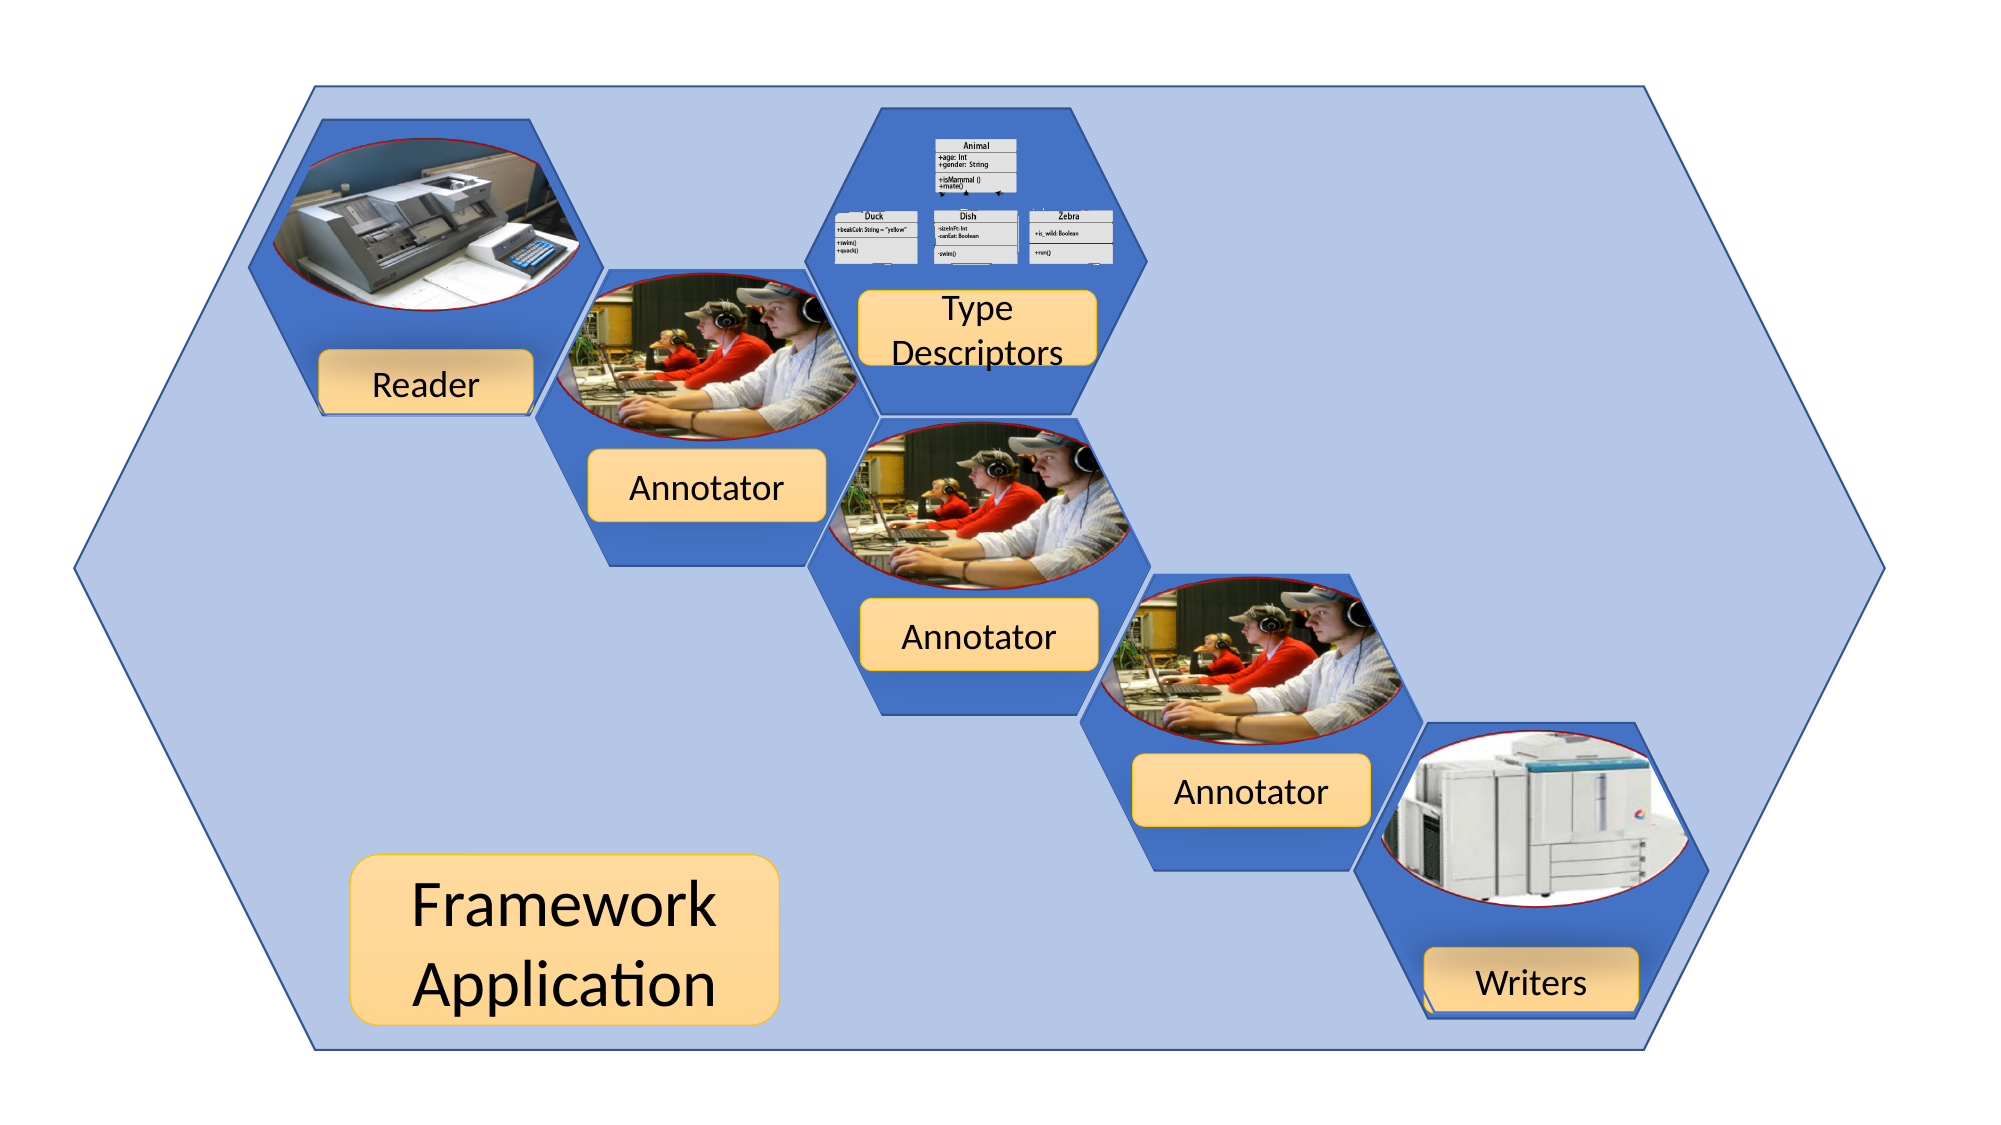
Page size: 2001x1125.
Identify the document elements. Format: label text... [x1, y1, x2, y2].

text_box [248, 119, 604, 416]
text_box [1354, 722, 1709, 1019]
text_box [536, 270, 878, 566]
title A Workbench [137, 59, 1863, 278]
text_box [1080, 574, 1423, 871]
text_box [808, 419, 1151, 715]
text_box [297, 85, 1886, 922]
text_box [73, 218, 1661, 1051]
text_box Framework Application [349, 854, 780, 1026]
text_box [805, 108, 1147, 415]
